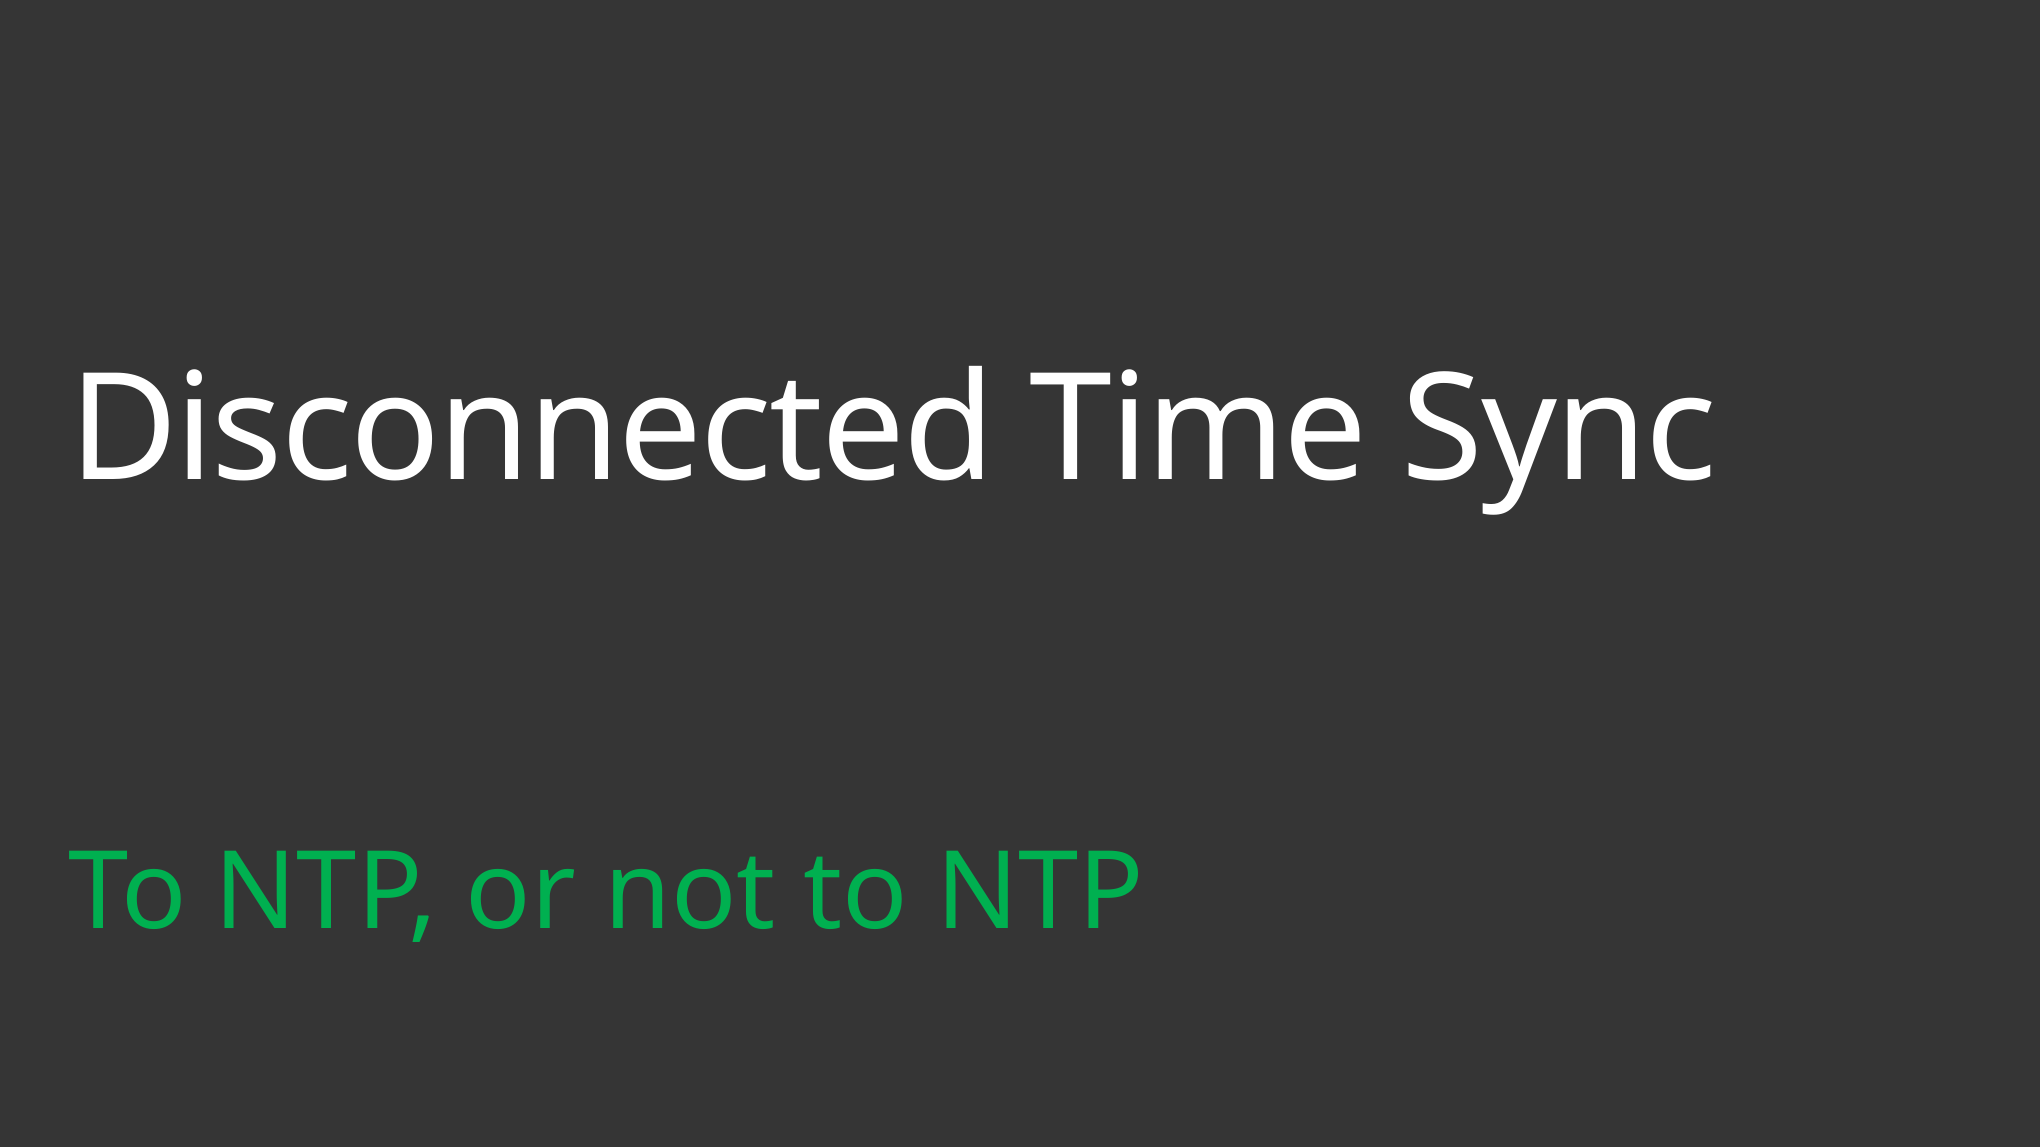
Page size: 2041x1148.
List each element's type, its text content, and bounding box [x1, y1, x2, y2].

text_box To NTP, or not to NTP [38, 811, 1814, 976]
title Disconnected Time Sync [45, 336, 1970, 799]
